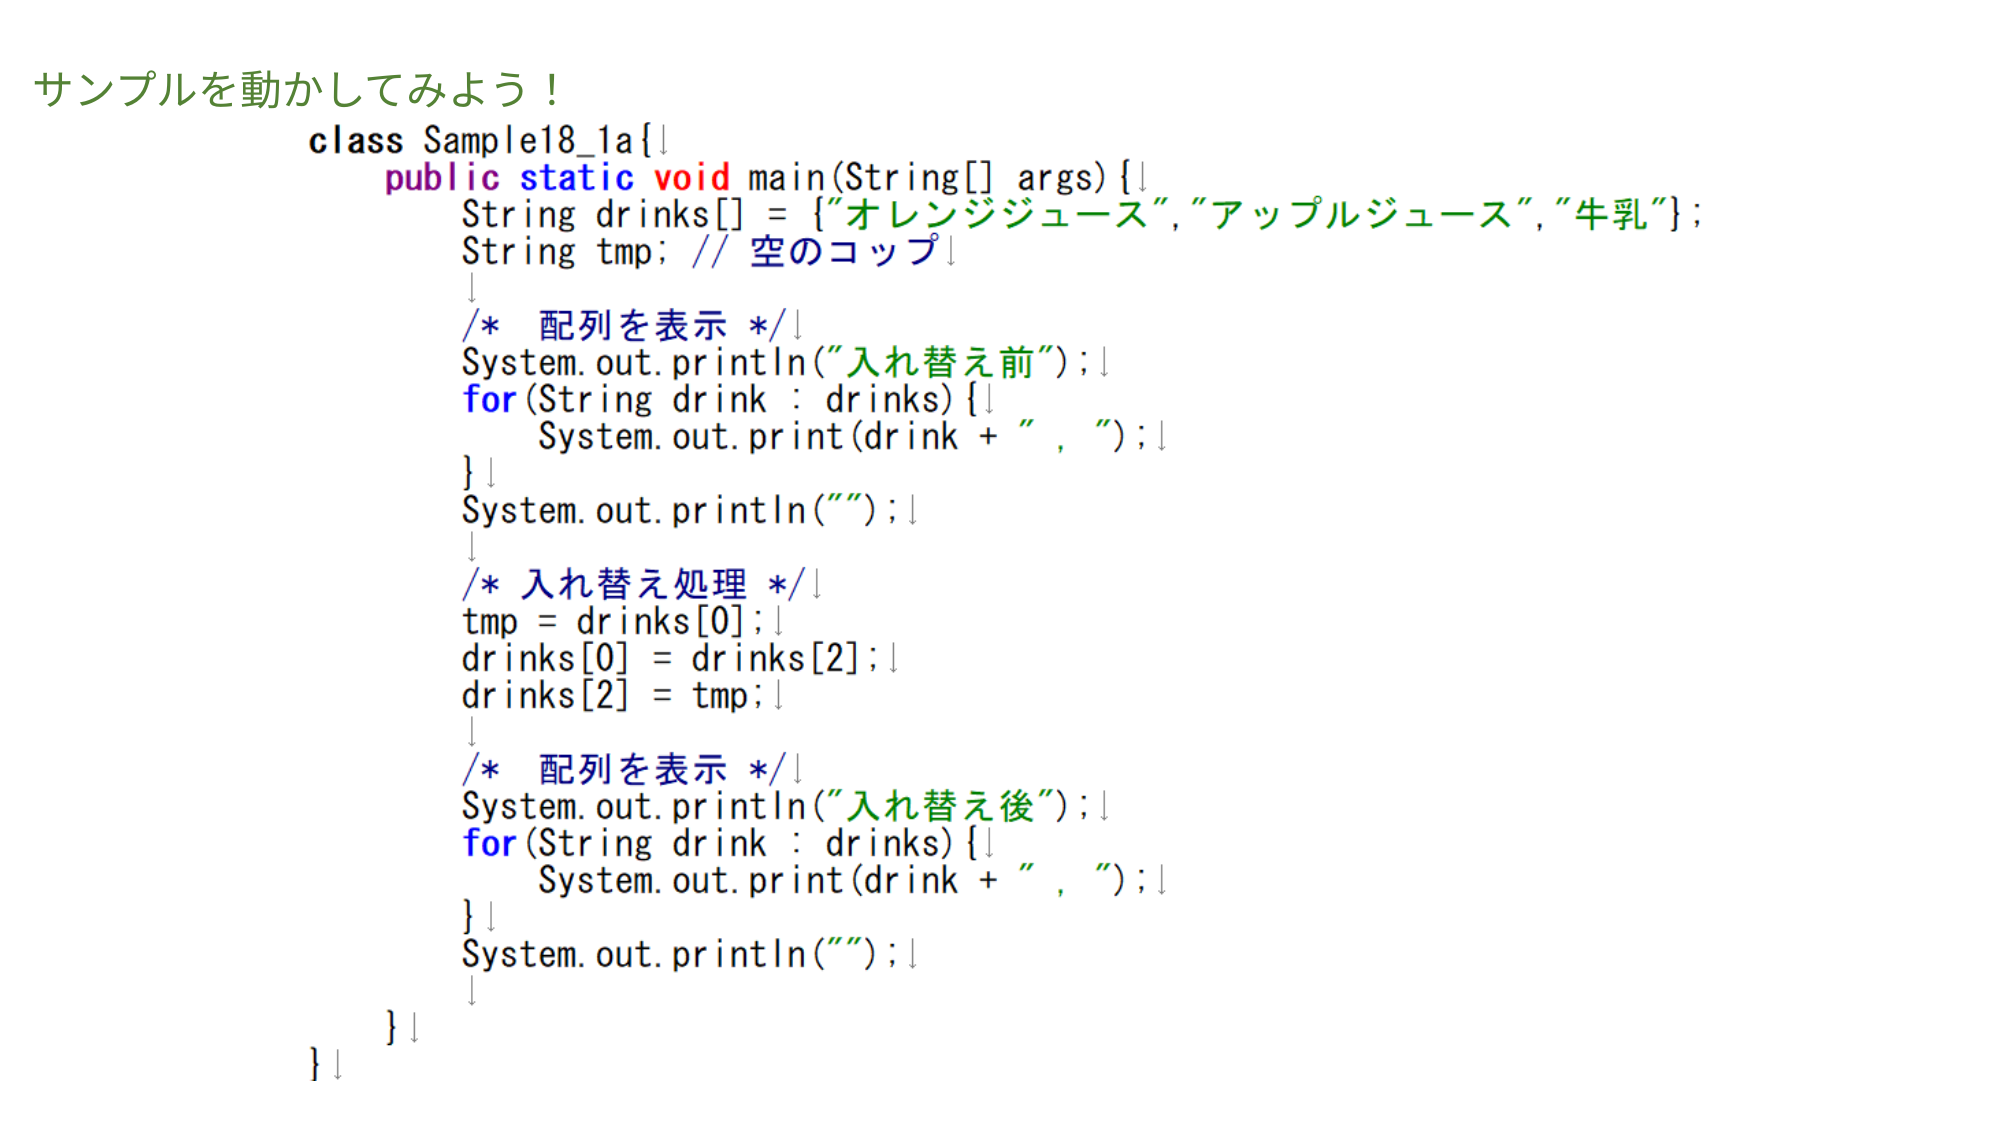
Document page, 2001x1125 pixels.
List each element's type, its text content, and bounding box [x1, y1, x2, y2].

picture [302, 122, 1706, 1081]
text_box サンプルを動かしてみよう！ [18, 56, 588, 122]
